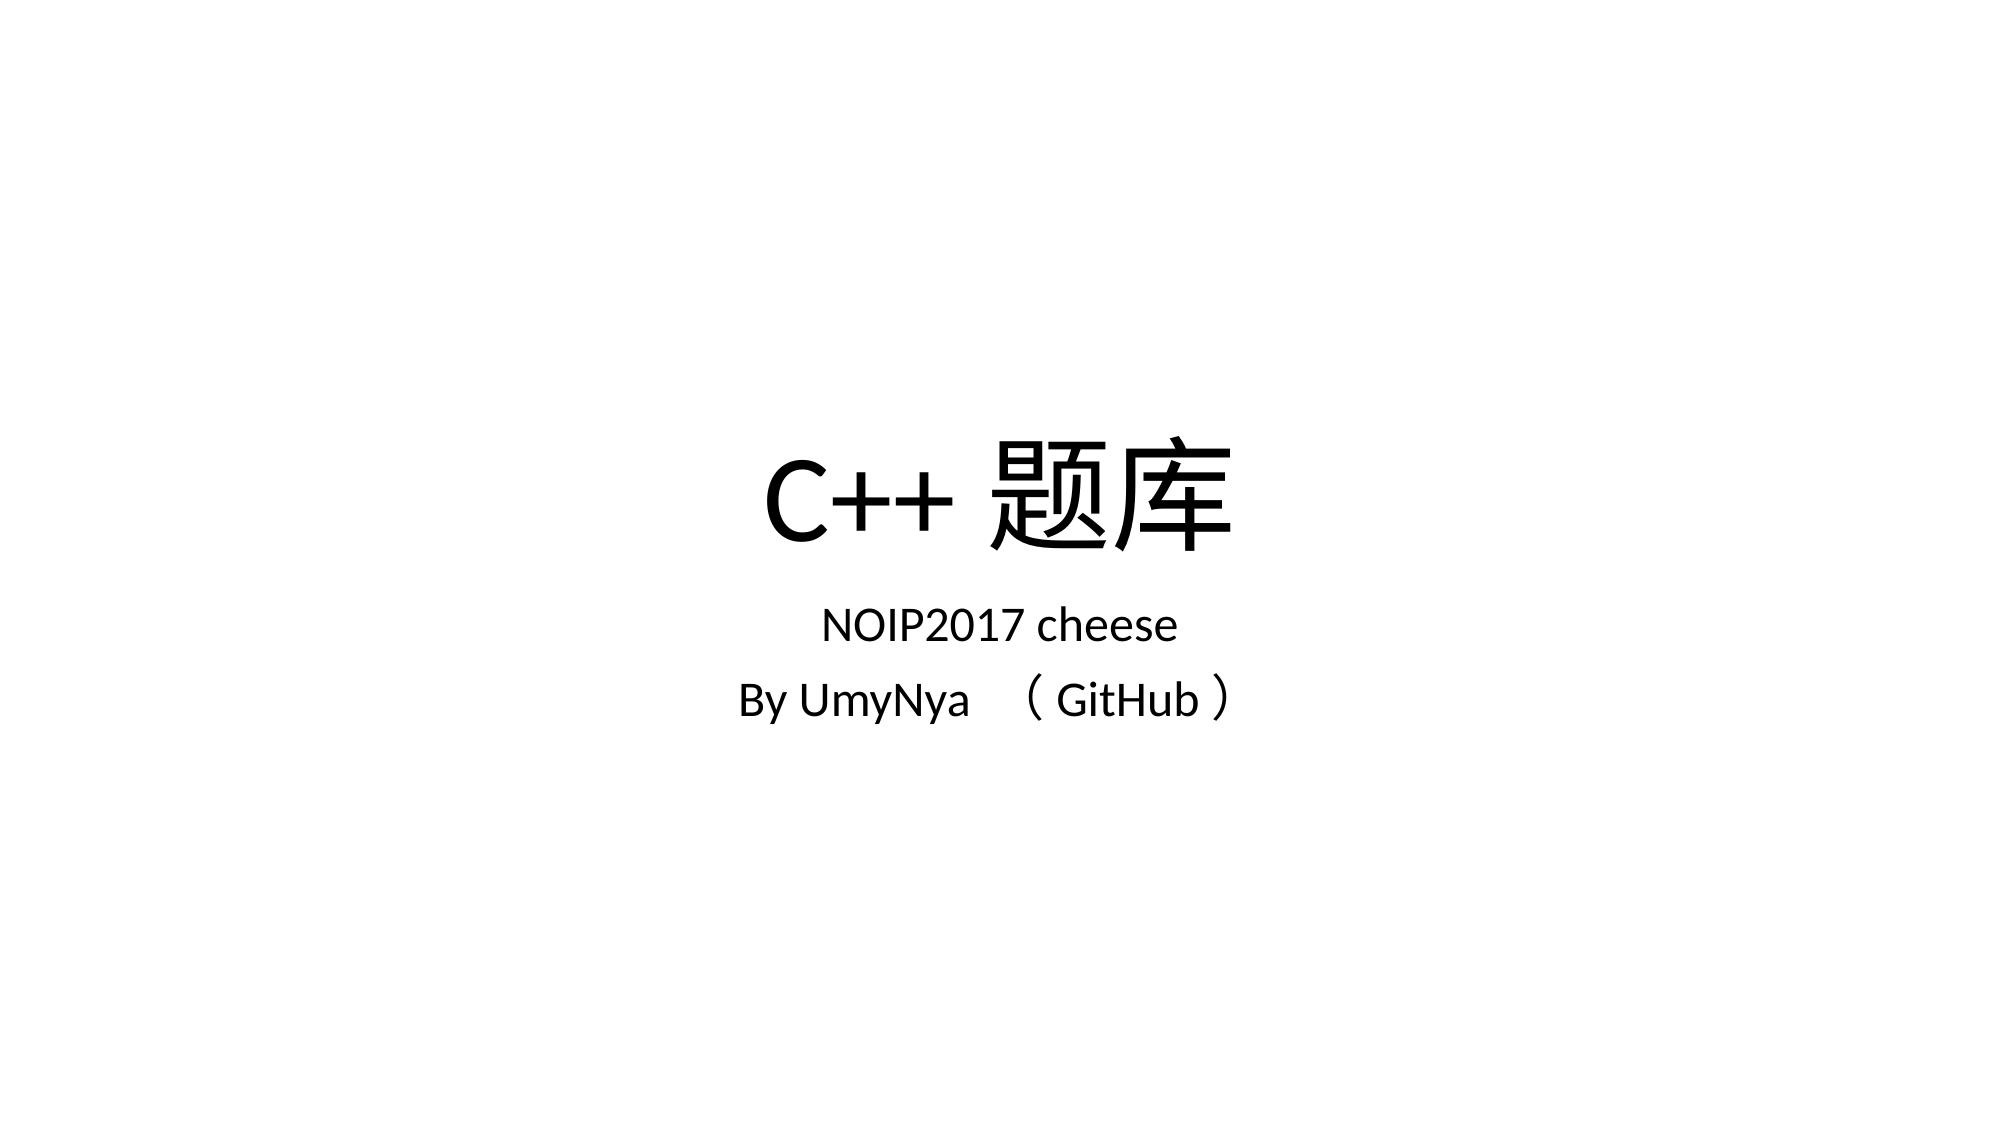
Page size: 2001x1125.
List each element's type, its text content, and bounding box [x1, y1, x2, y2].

subtitle NOIP2017 cheese By UmyNya （GitHub） [249, 590, 1750, 863]
title C++题库 [249, 184, 1750, 576]
